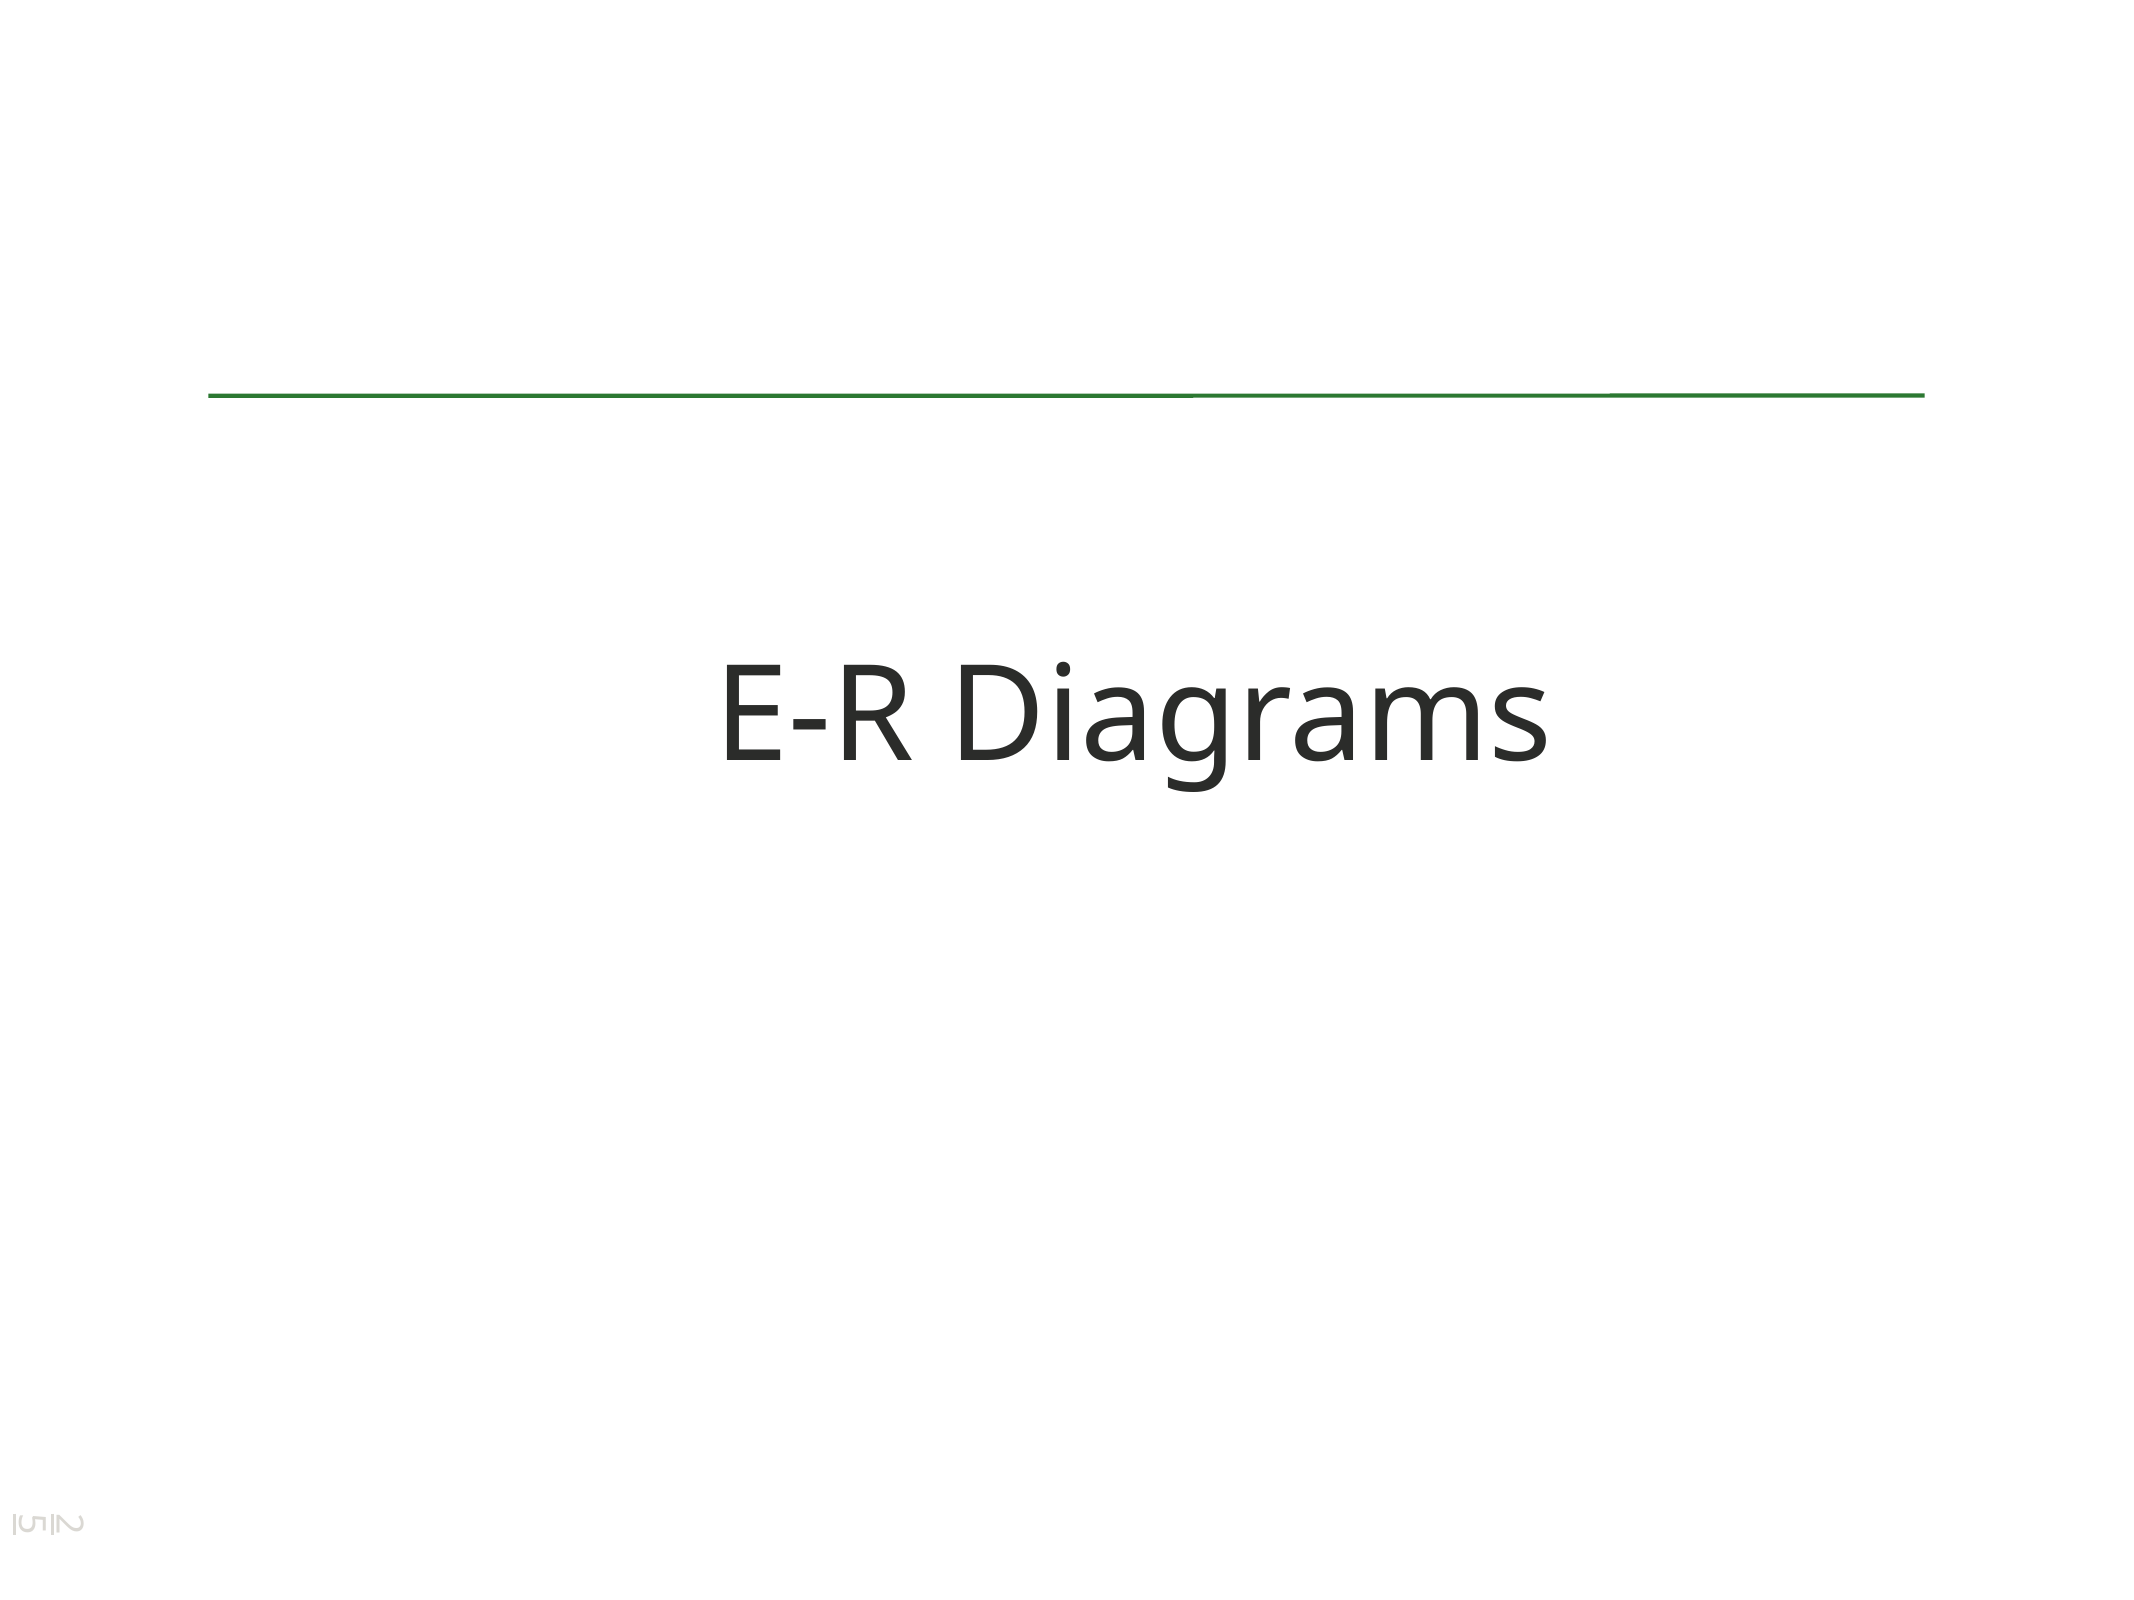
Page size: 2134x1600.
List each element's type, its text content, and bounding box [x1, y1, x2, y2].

slide_number 25 [43, 1498, 102, 1560]
title E-R Diagrams [254, 462, 1971, 796]
